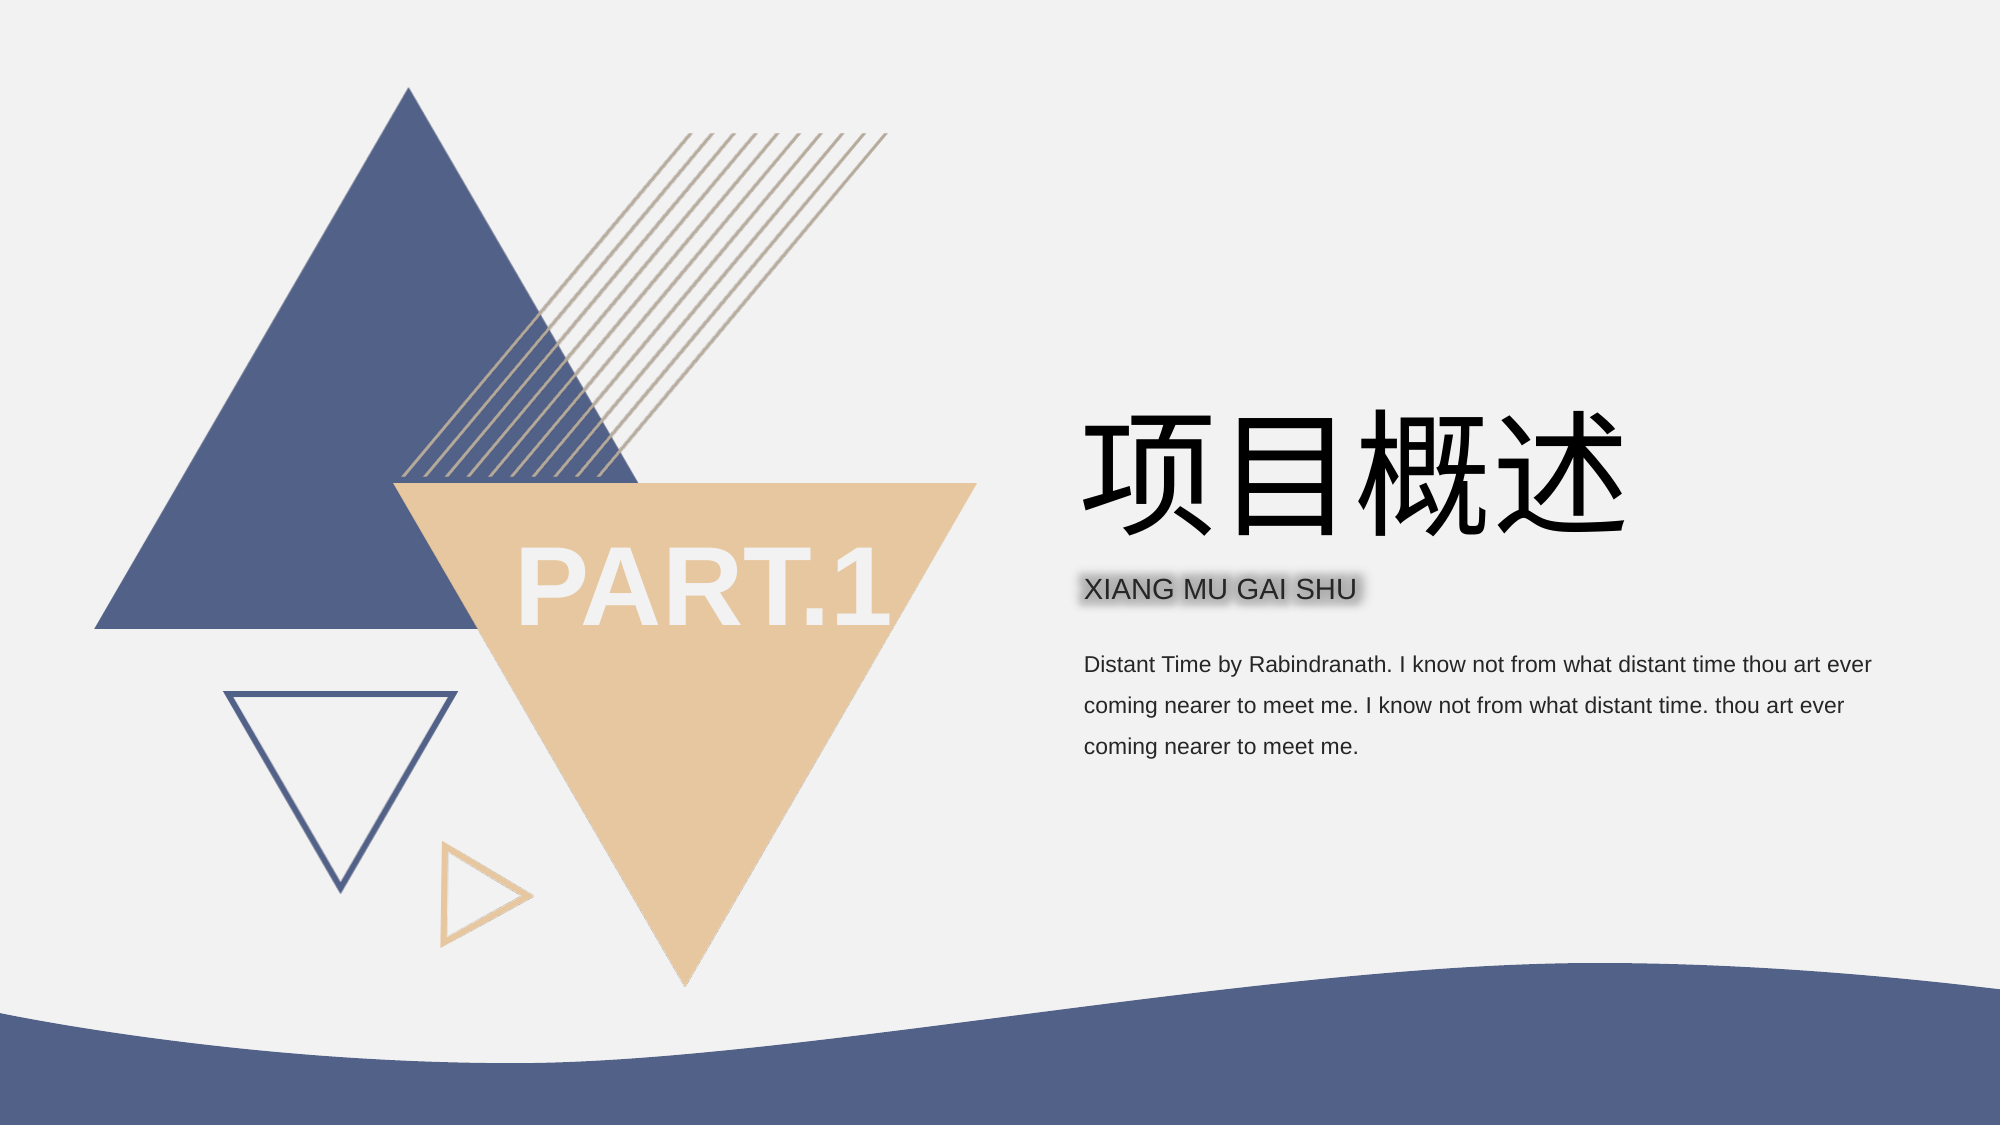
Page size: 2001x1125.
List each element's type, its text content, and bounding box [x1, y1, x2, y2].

text_box 项目概述 [1065, 380, 1777, 553]
text_box [0, 961, 2000, 1125]
text_box Distant Time by Rabindranath. I know not from what distant time thou art ever coming nearer to meet me. I know not from what distant time. thou art ever coming nearer to meet me. [1069, 628, 1888, 767]
text_box XIANG MU GAI SHU [1069, 563, 1781, 613]
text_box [94, 87, 977, 987]
